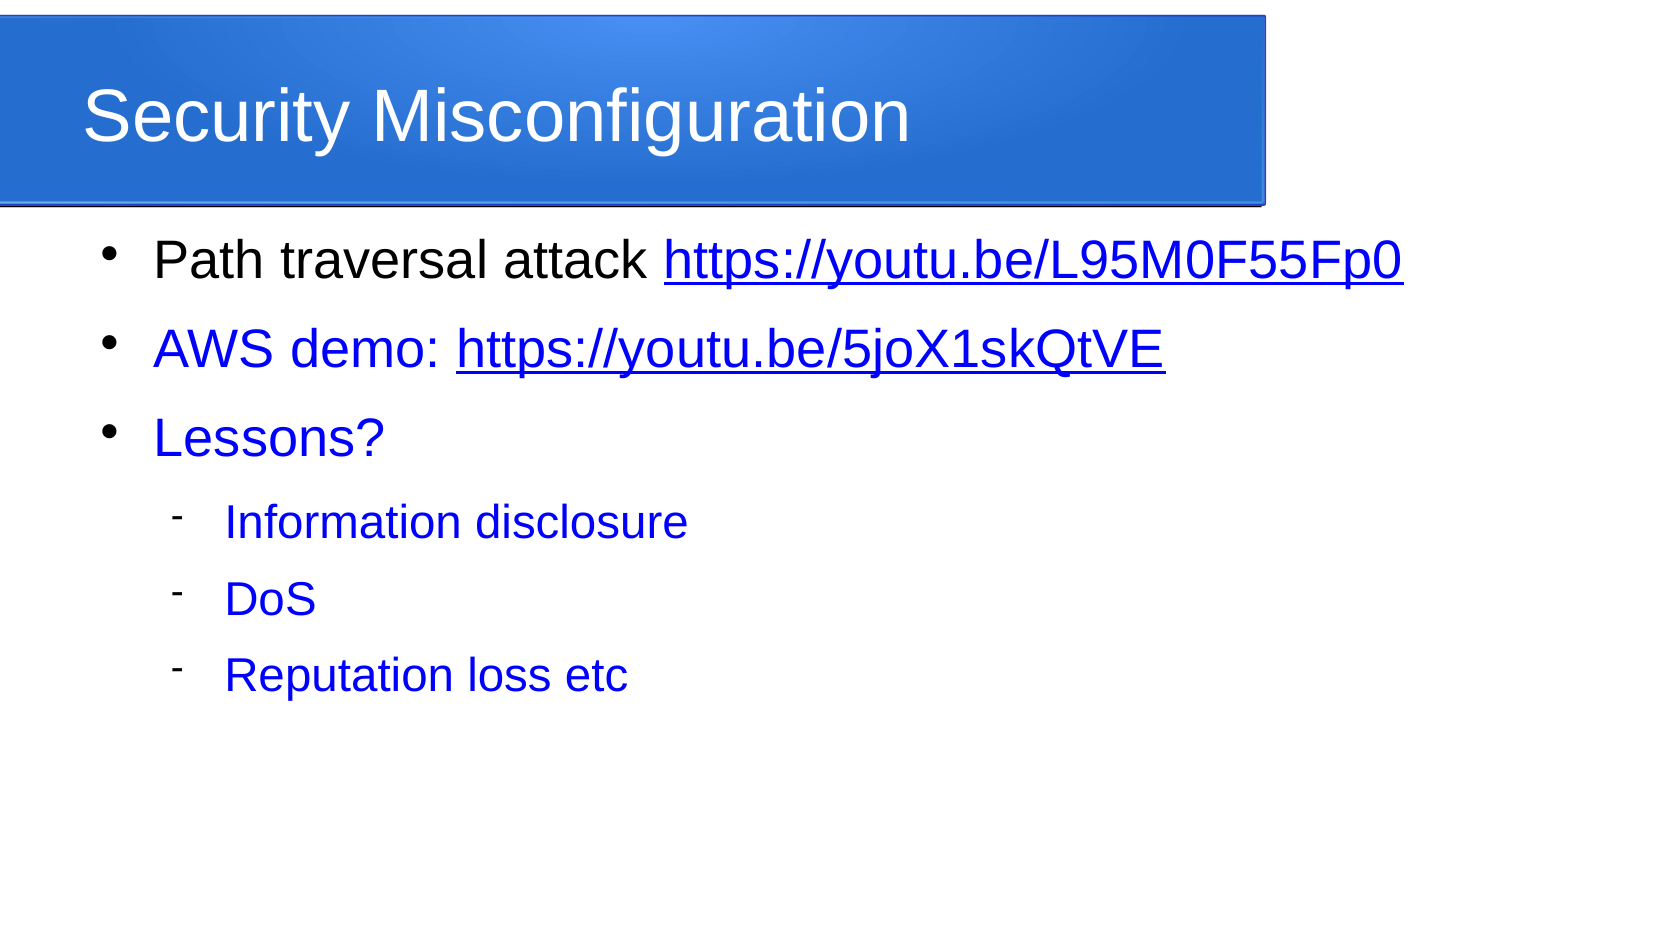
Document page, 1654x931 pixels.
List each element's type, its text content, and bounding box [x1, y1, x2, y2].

text_box Path traversal attack https://youtu.be/L95M0F55Fp0 AWS demo: https://youtu.be/5joX1skQtVE Lessons? Information disclosure DoS Reputation loss etc [82, 224, 1571, 764]
picture [0, 13, 1269, 211]
text_box Security Misconfiguration [82, 35, 1235, 189]
